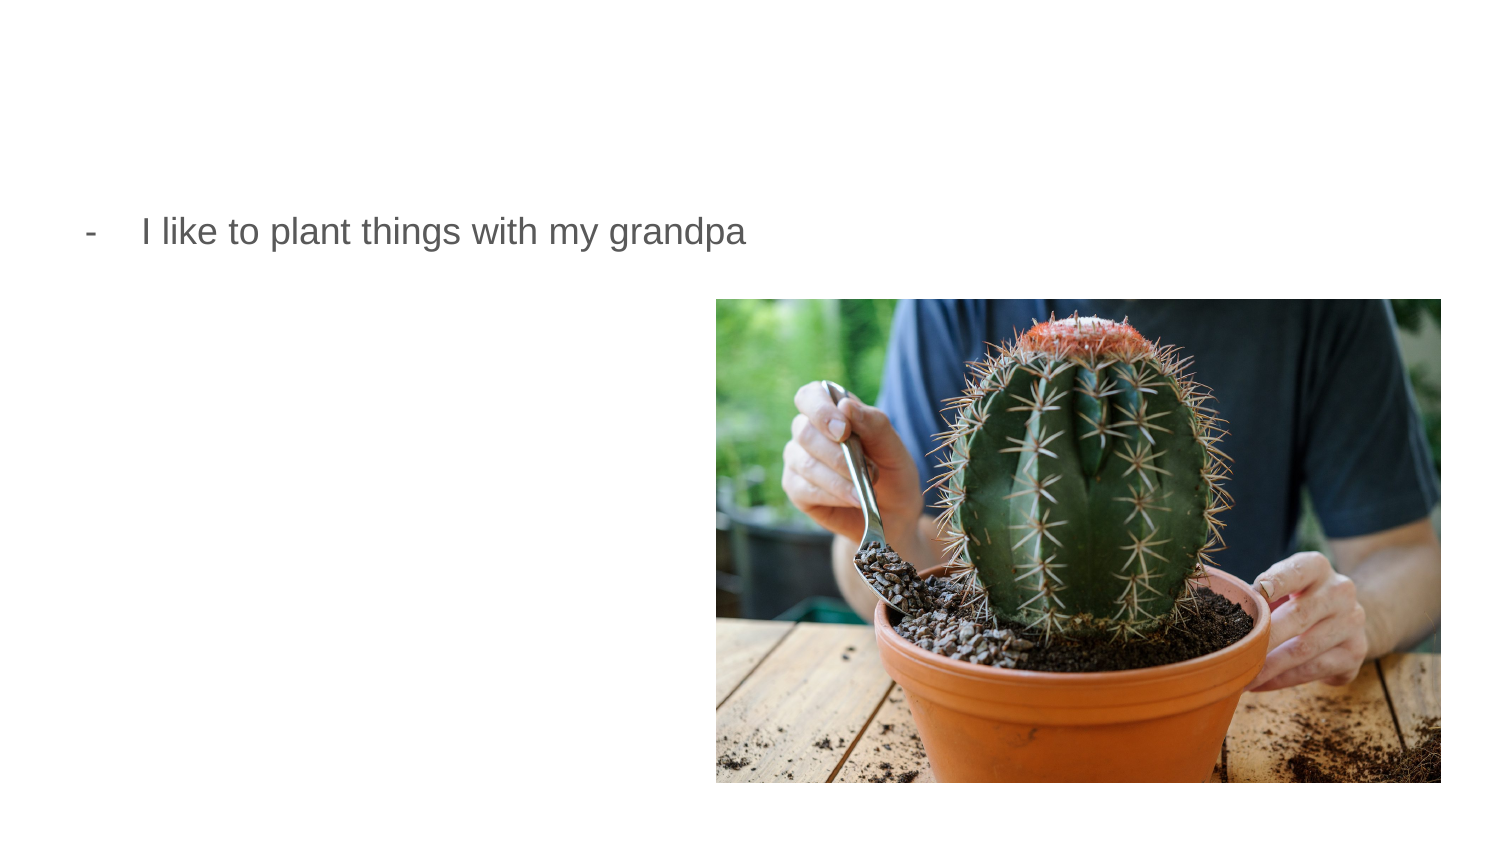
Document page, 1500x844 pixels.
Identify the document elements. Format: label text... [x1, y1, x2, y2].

picture [716, 299, 1441, 783]
list I like to plant things with my grandpa [51, 189, 1449, 750]
